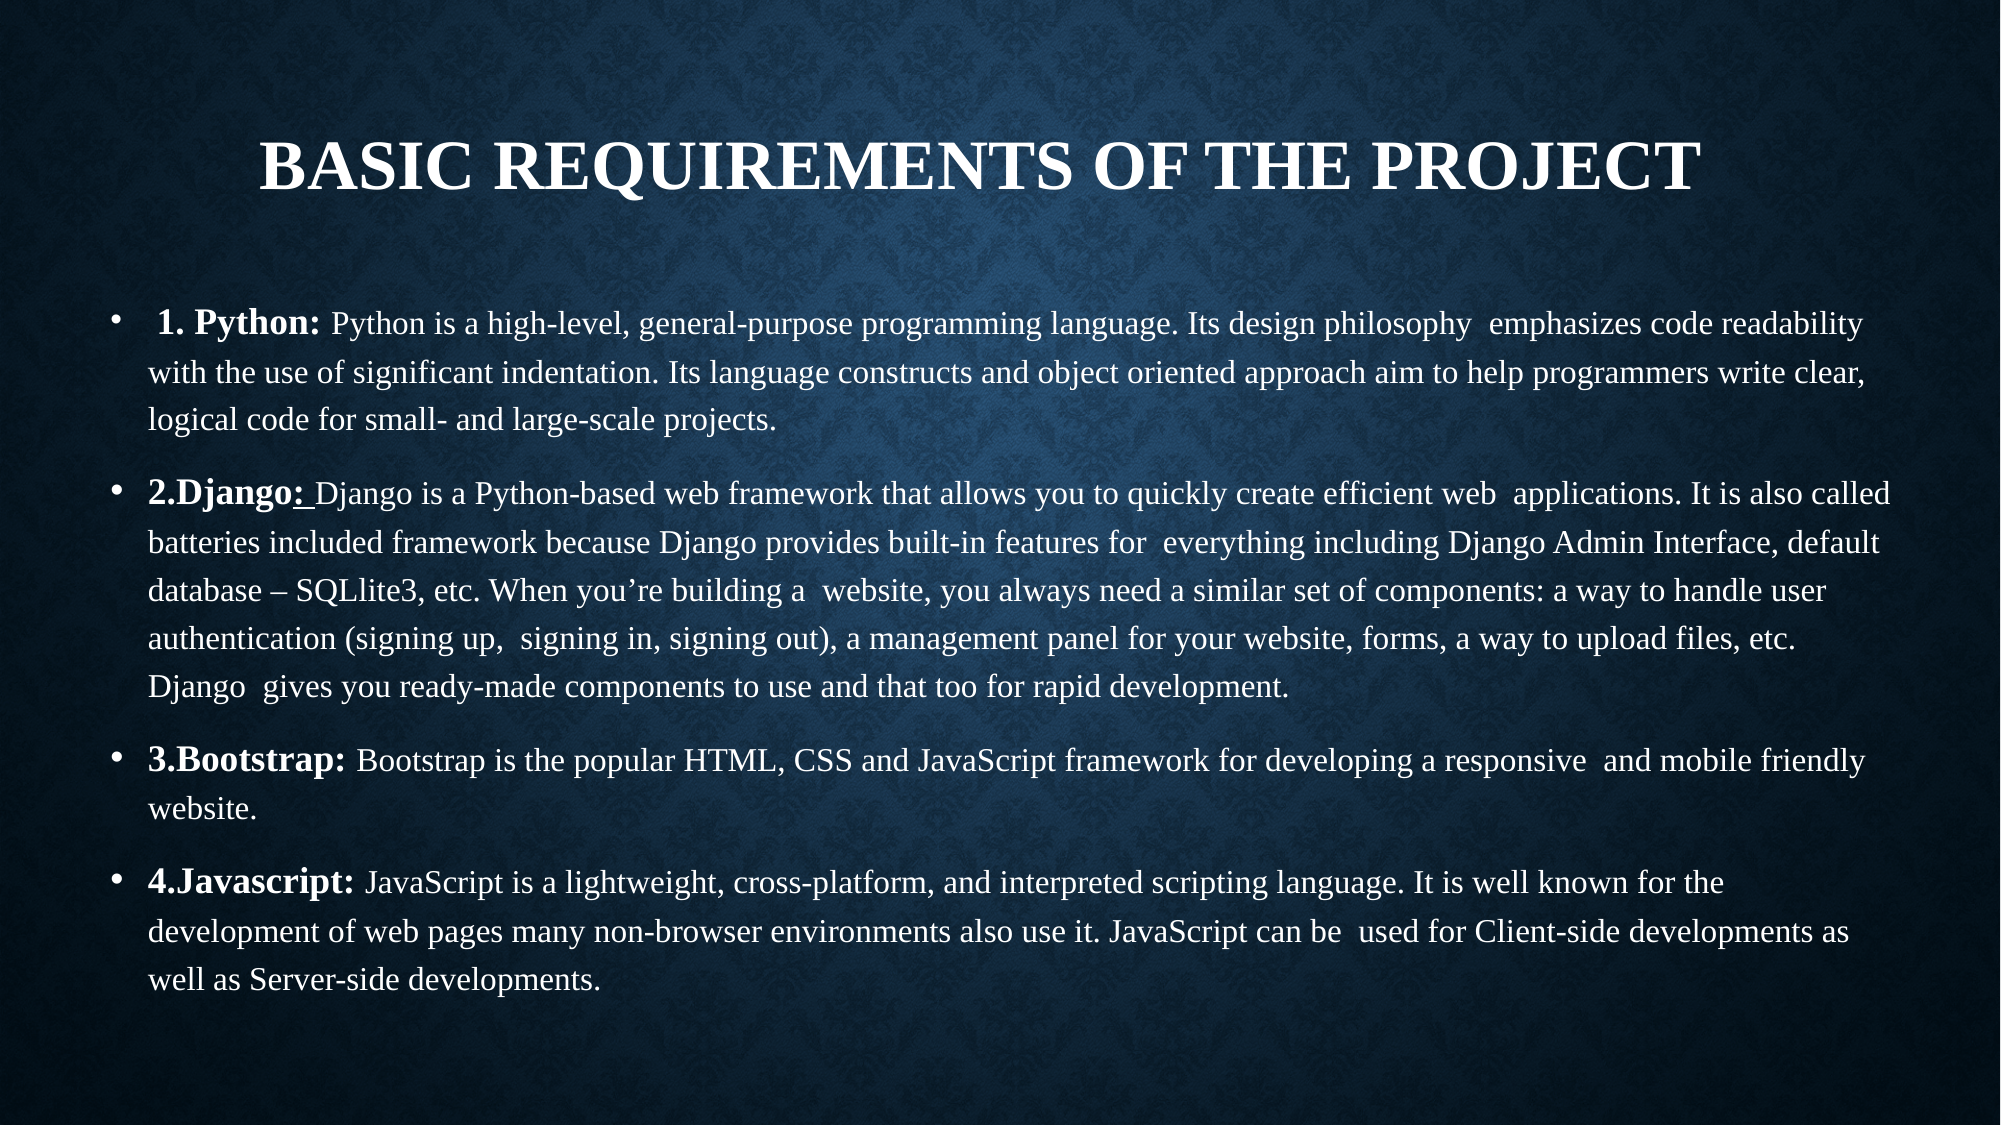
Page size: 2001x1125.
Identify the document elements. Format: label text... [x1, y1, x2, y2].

title BASIC REQUIREMENTS OF THE PROJECT [149, 48, 1813, 280]
list 1. Python: Python is a high-level, general-purpose programming language. Its design philosophy emphasizes code readability with the use of significant indentation. Its language constructs and object oriented approach aim to help programmers write clear, logical code for small- and large-scale projects. 2.Django: Django is a Python-based web framework that allows you to quickly create efficient web applications. It is also called batteries included framework because Django provides built-in features for everything including Django Admin Interface, default database – SQLlite3, etc. When you’re building a website, you always need a similar set of components: a way to handle user authentication (signing up, signing in, signing out), a management panel for your website, forms, a way to upload files, etc. Django gives you ready-made components to use and that too for rapid development. 3.Bootstrap: Bootstrap is the popular HTML, CSS and JavaScript framework for developing a responsive and mobile friendly website. 4.Javascript: JavaScript is a lightweight, cross-platform, and interpreted scripting language. It is well known for the development of web pages many non-browser environments also use it. JavaScript can be used for Client-side developments as well as Server-side developments. [95, 280, 1914, 1072]
